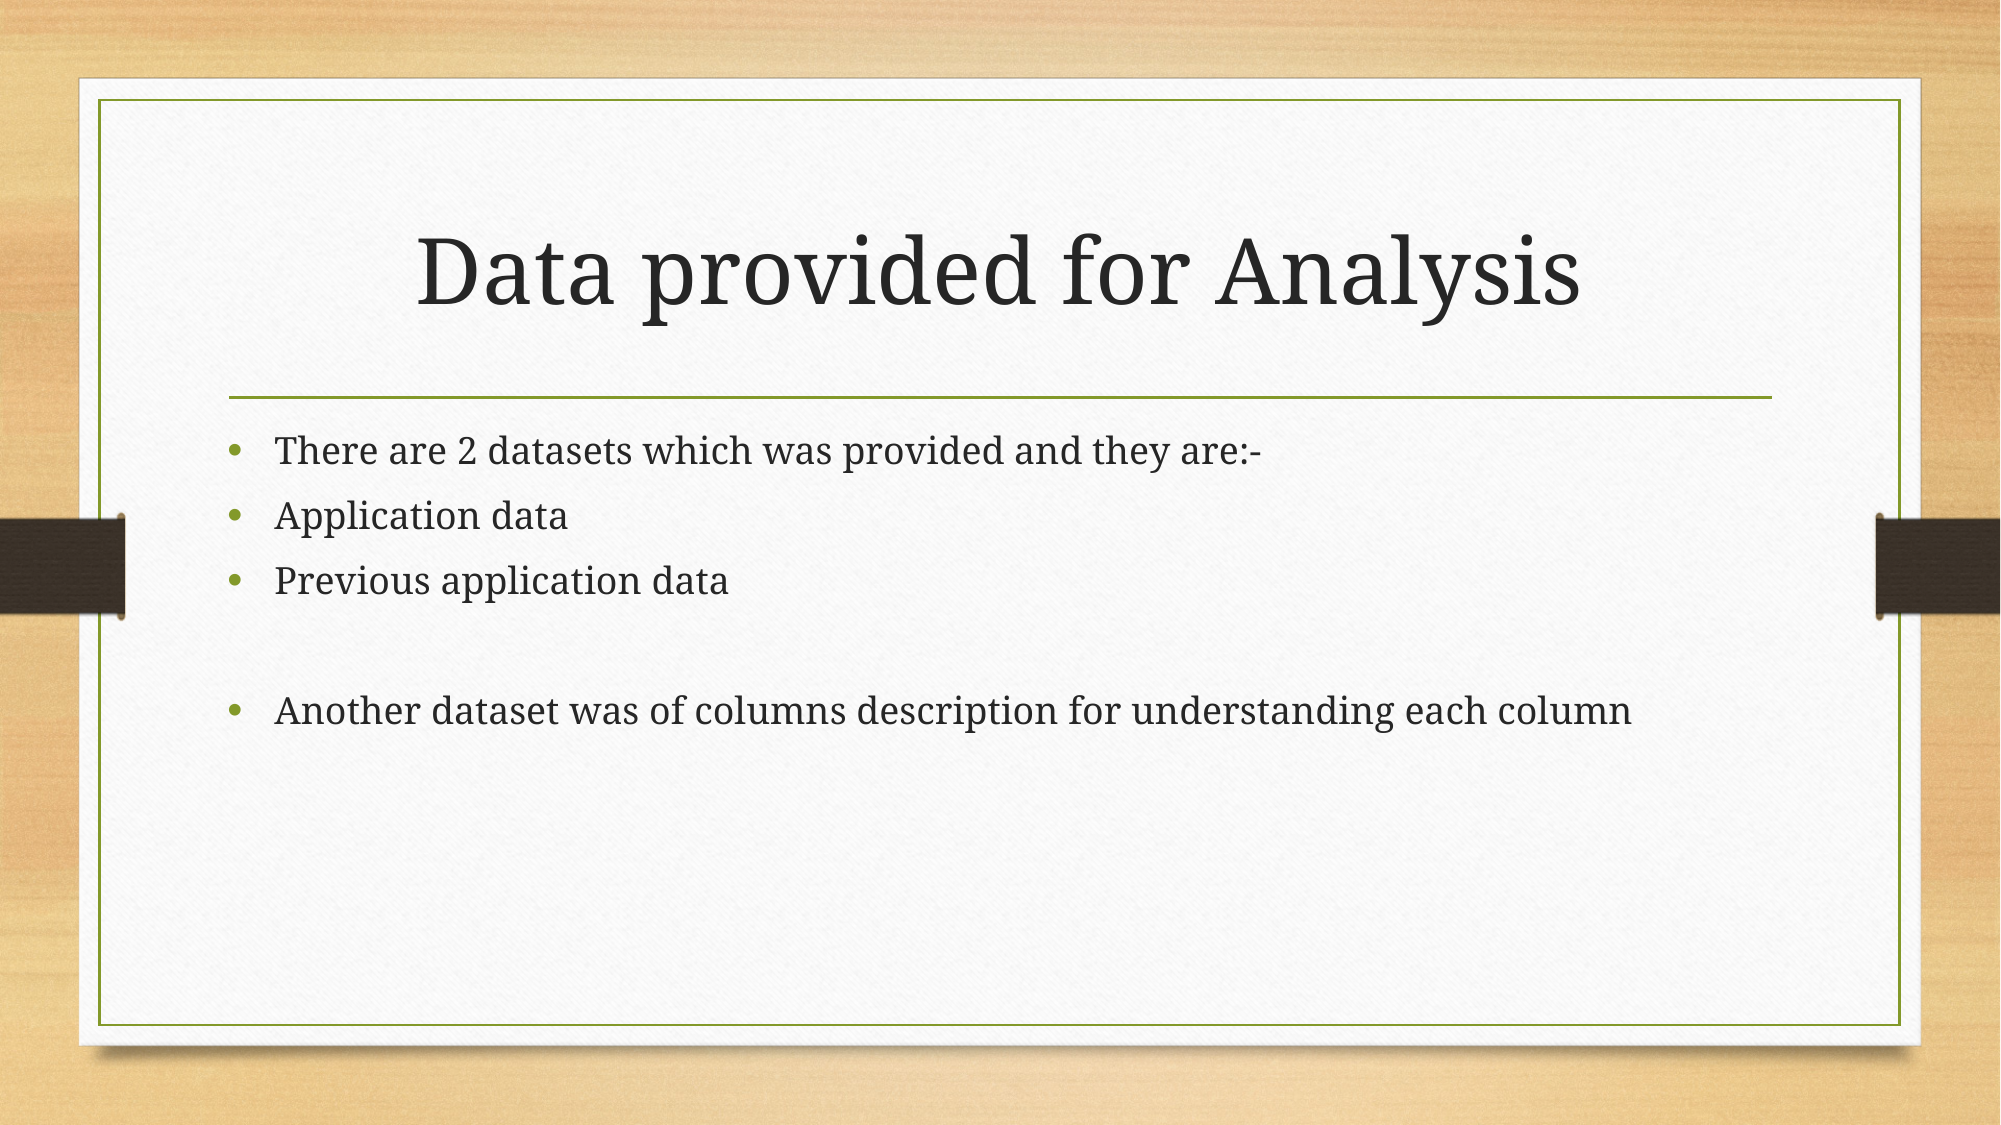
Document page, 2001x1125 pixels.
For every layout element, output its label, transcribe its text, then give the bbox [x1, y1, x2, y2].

picture [0, 0, 2001, 1125]
title Data provided for Analysis [212, 161, 1788, 375]
list There are 2 datasets which was provided and they are:- Application data Previous application data Another dataset was of columns description for understanding each column [212, 419, 1788, 964]
